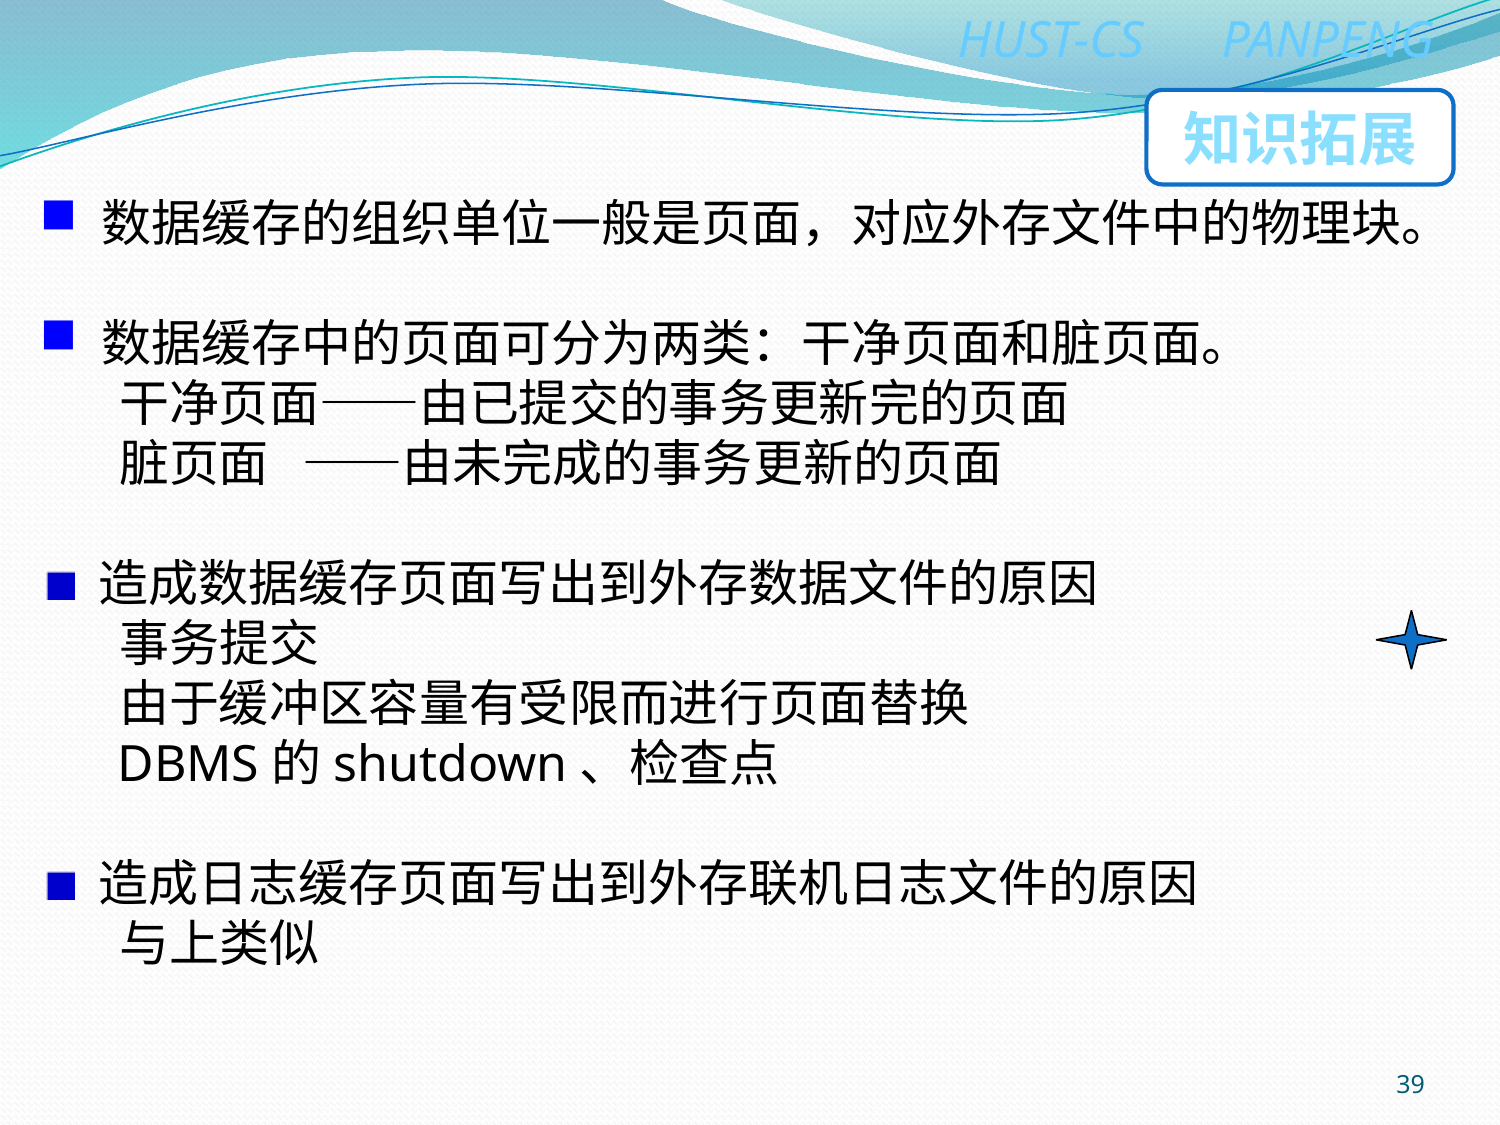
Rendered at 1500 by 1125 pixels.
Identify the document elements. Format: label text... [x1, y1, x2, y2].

picture [39, 564, 75, 600]
slide_number 39 [1299, 1042, 1425, 1103]
text_box 数据缓存的组织单位一般是页面，对应外存文件中的物理块。 数据缓存中的页面可分为两类：干净页面和脏页面。 干净页面——由已提交的事务更新完的页面 脏页面 ——由未完成的事务更新的页面 造成数据缓存页面写出到外存数据文件的原因 事务提交 由于缓冲区容量有受限而进行页面替换 DBMS的shutdown、检查点 造成日志缓存页面写出到外存联机日志文件的原因 与上类似 [24, 184, 1478, 980]
picture [39, 864, 75, 900]
text_box [1376, 610, 1447, 670]
text_box 知识拓展 [1144, 87, 1456, 187]
